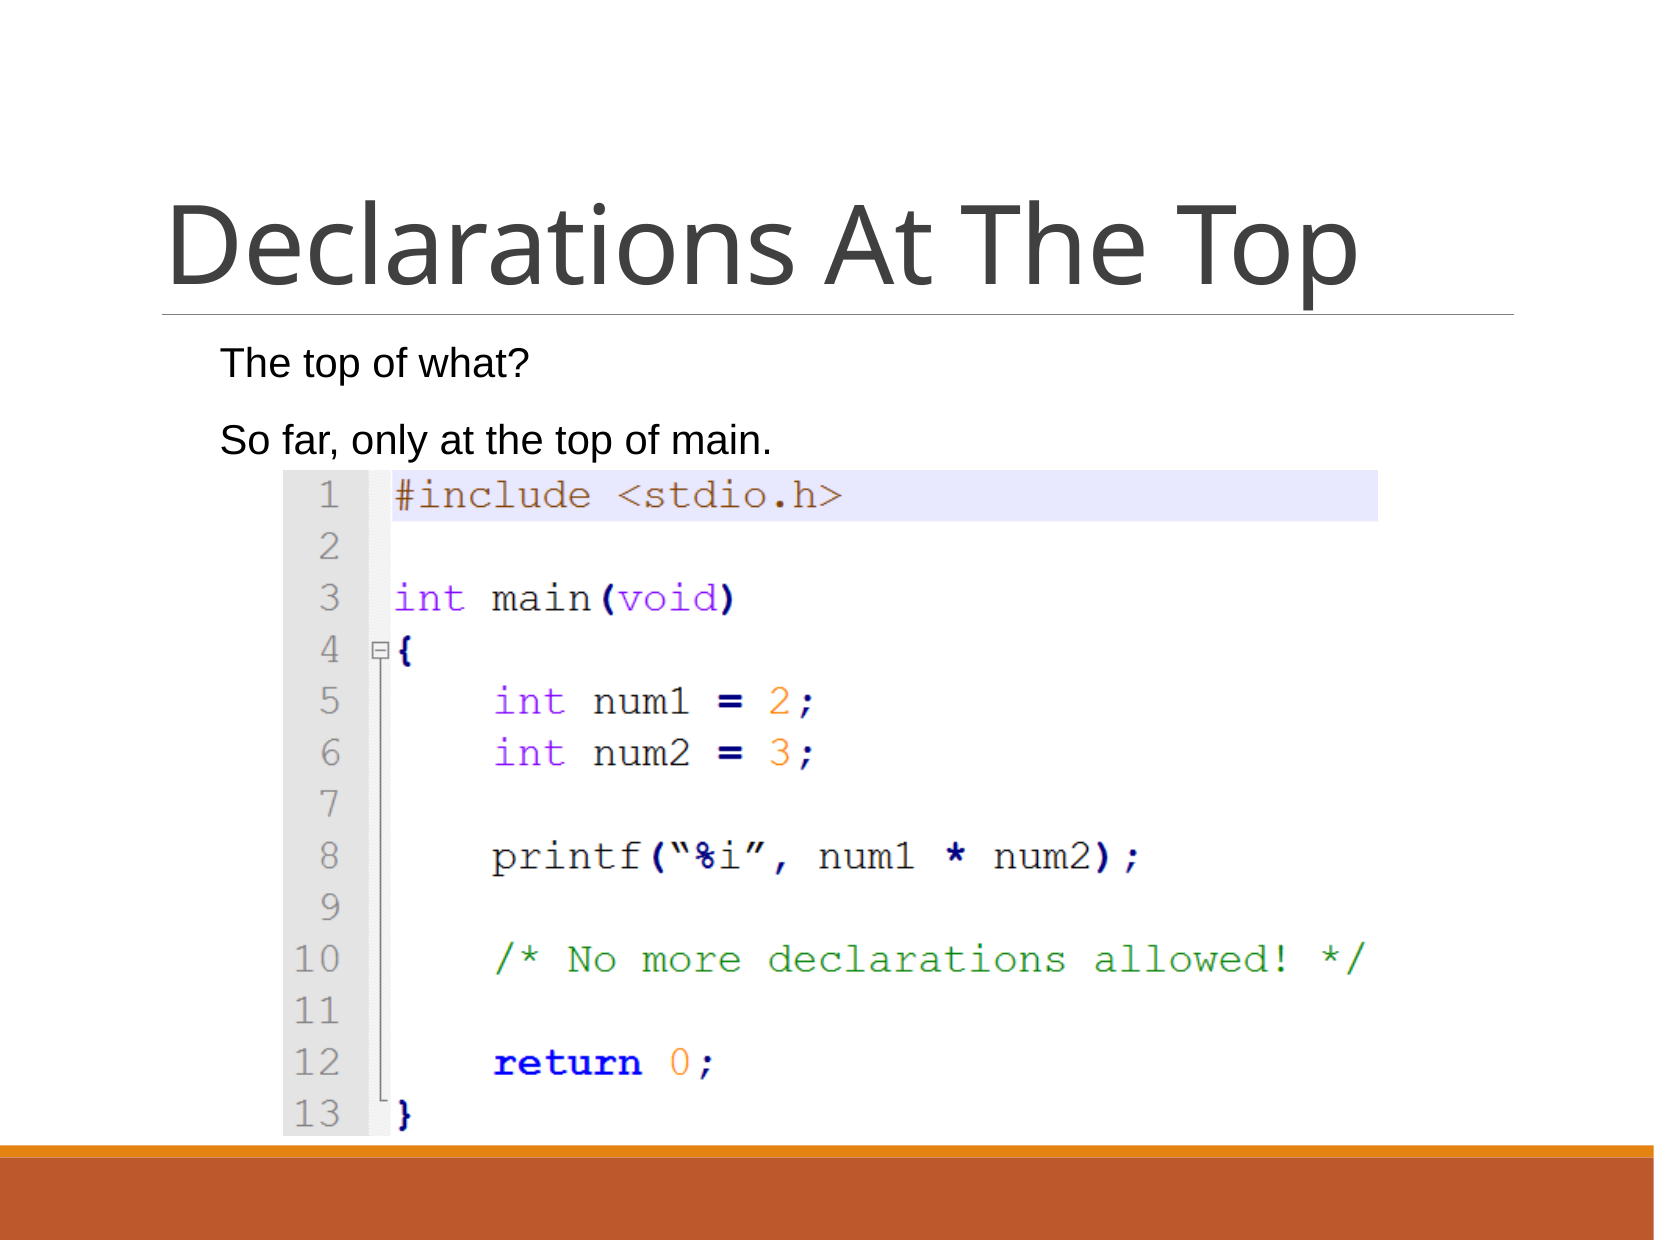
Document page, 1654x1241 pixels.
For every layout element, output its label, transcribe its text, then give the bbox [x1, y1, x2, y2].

picture [283, 469, 1379, 1137]
list The top of what? So far, only at the top of main. [148, 333, 1513, 1062]
title Declarations At The Top [148, 51, 1513, 315]
